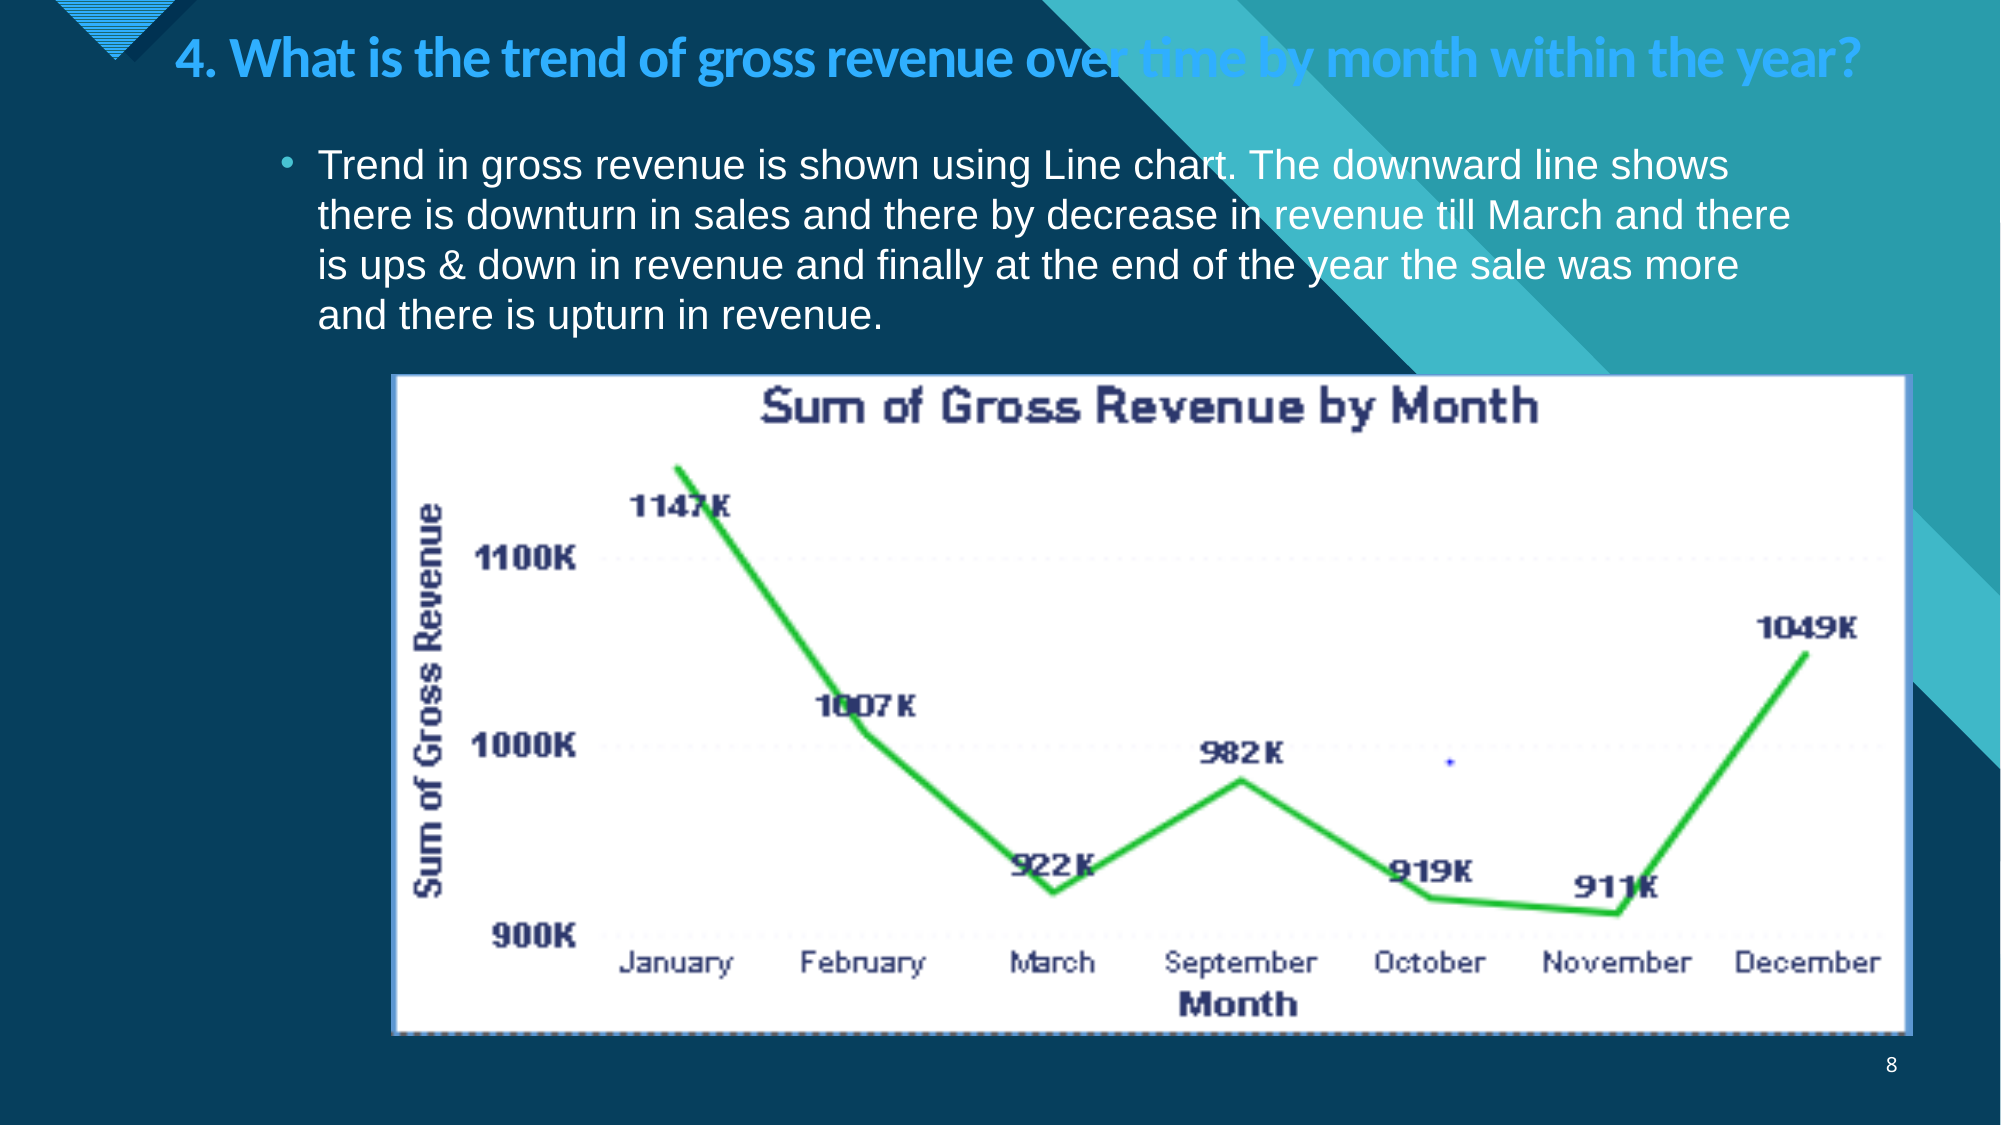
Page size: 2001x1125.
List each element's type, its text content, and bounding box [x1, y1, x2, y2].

picture [392, 374, 1914, 1035]
list Trend in gross revenue is shown using Line chart. The downward line shows there is downturn in sales and there by decrease in revenue till March and there is ups & down in revenue and finally at the end of the year the sale was more and there is upturn in revenue. [265, 129, 1817, 375]
slide_number 8 [1845, 1036, 1913, 1096]
title 4. What is the trend of gross revenue over time by month within the year? [160, 19, 2000, 99]
